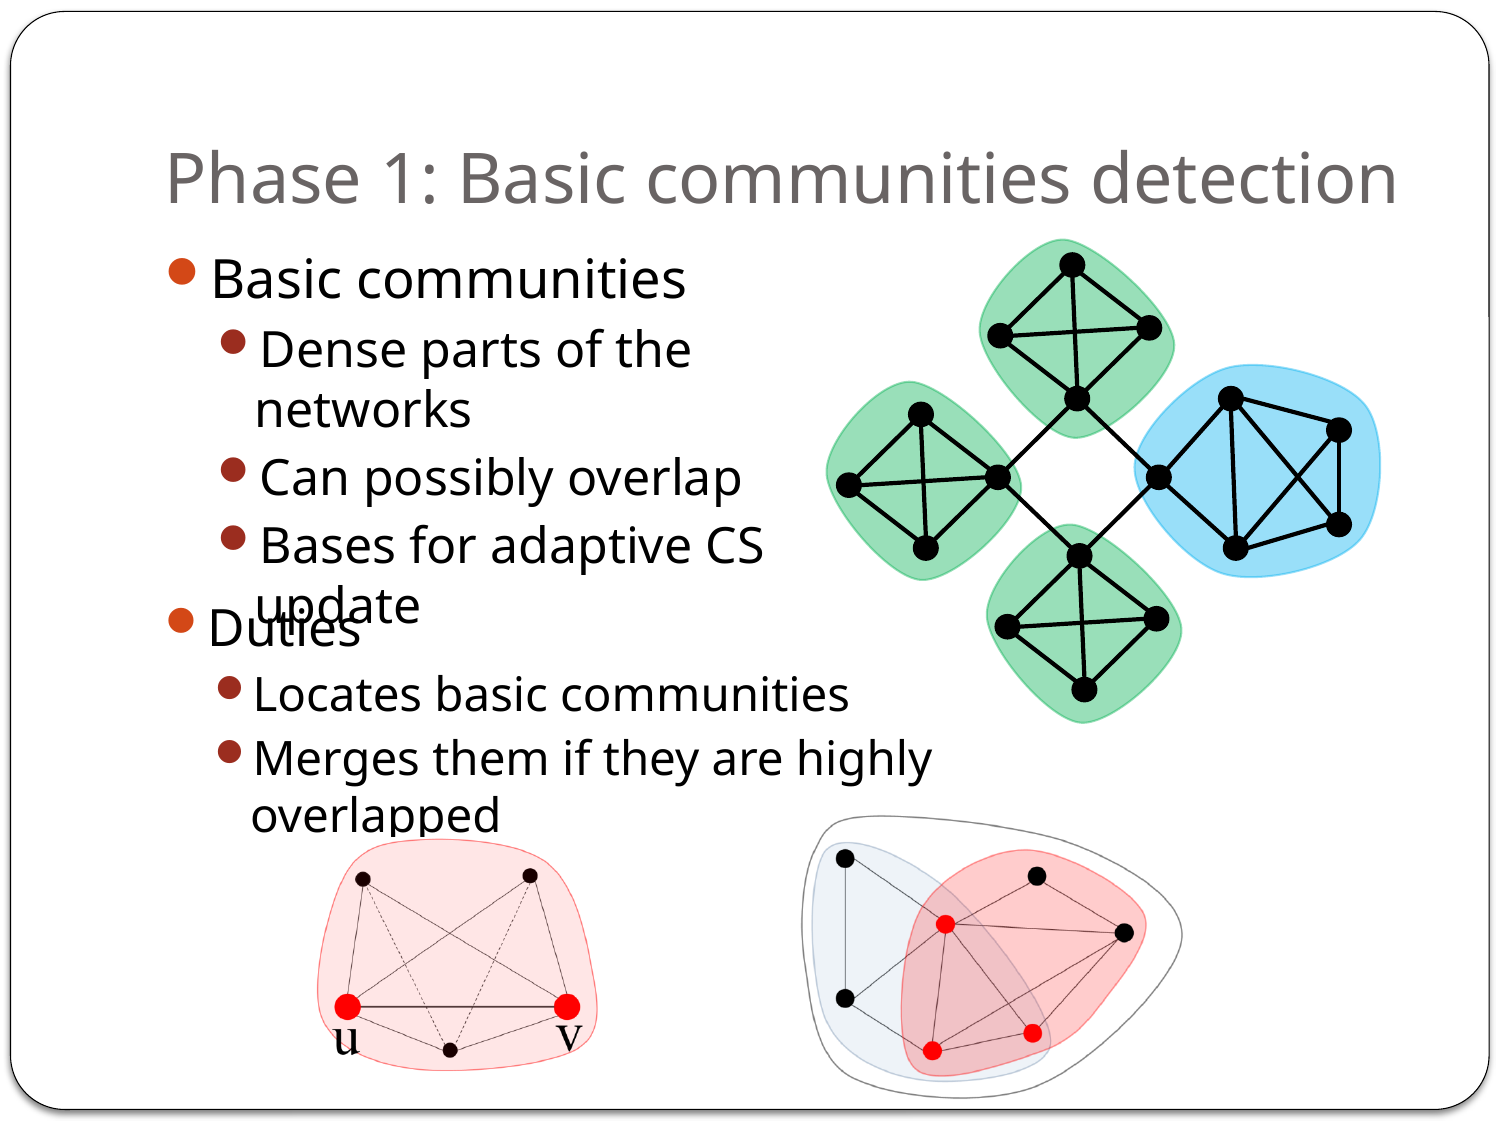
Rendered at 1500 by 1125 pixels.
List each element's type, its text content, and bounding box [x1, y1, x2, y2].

title Phase 1: Basic communities detection [150, 45, 1425, 233]
list Basic communities Dense parts of the networks Can possibly overlap Bases for adaptive CS update [150, 237, 821, 550]
picture [312, 837, 601, 1075]
text_box Duties Locates basic communities Merges them if they are highly overlapped [149, 587, 1050, 850]
picture [799, 812, 1184, 1101]
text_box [824, 237, 1388, 726]
